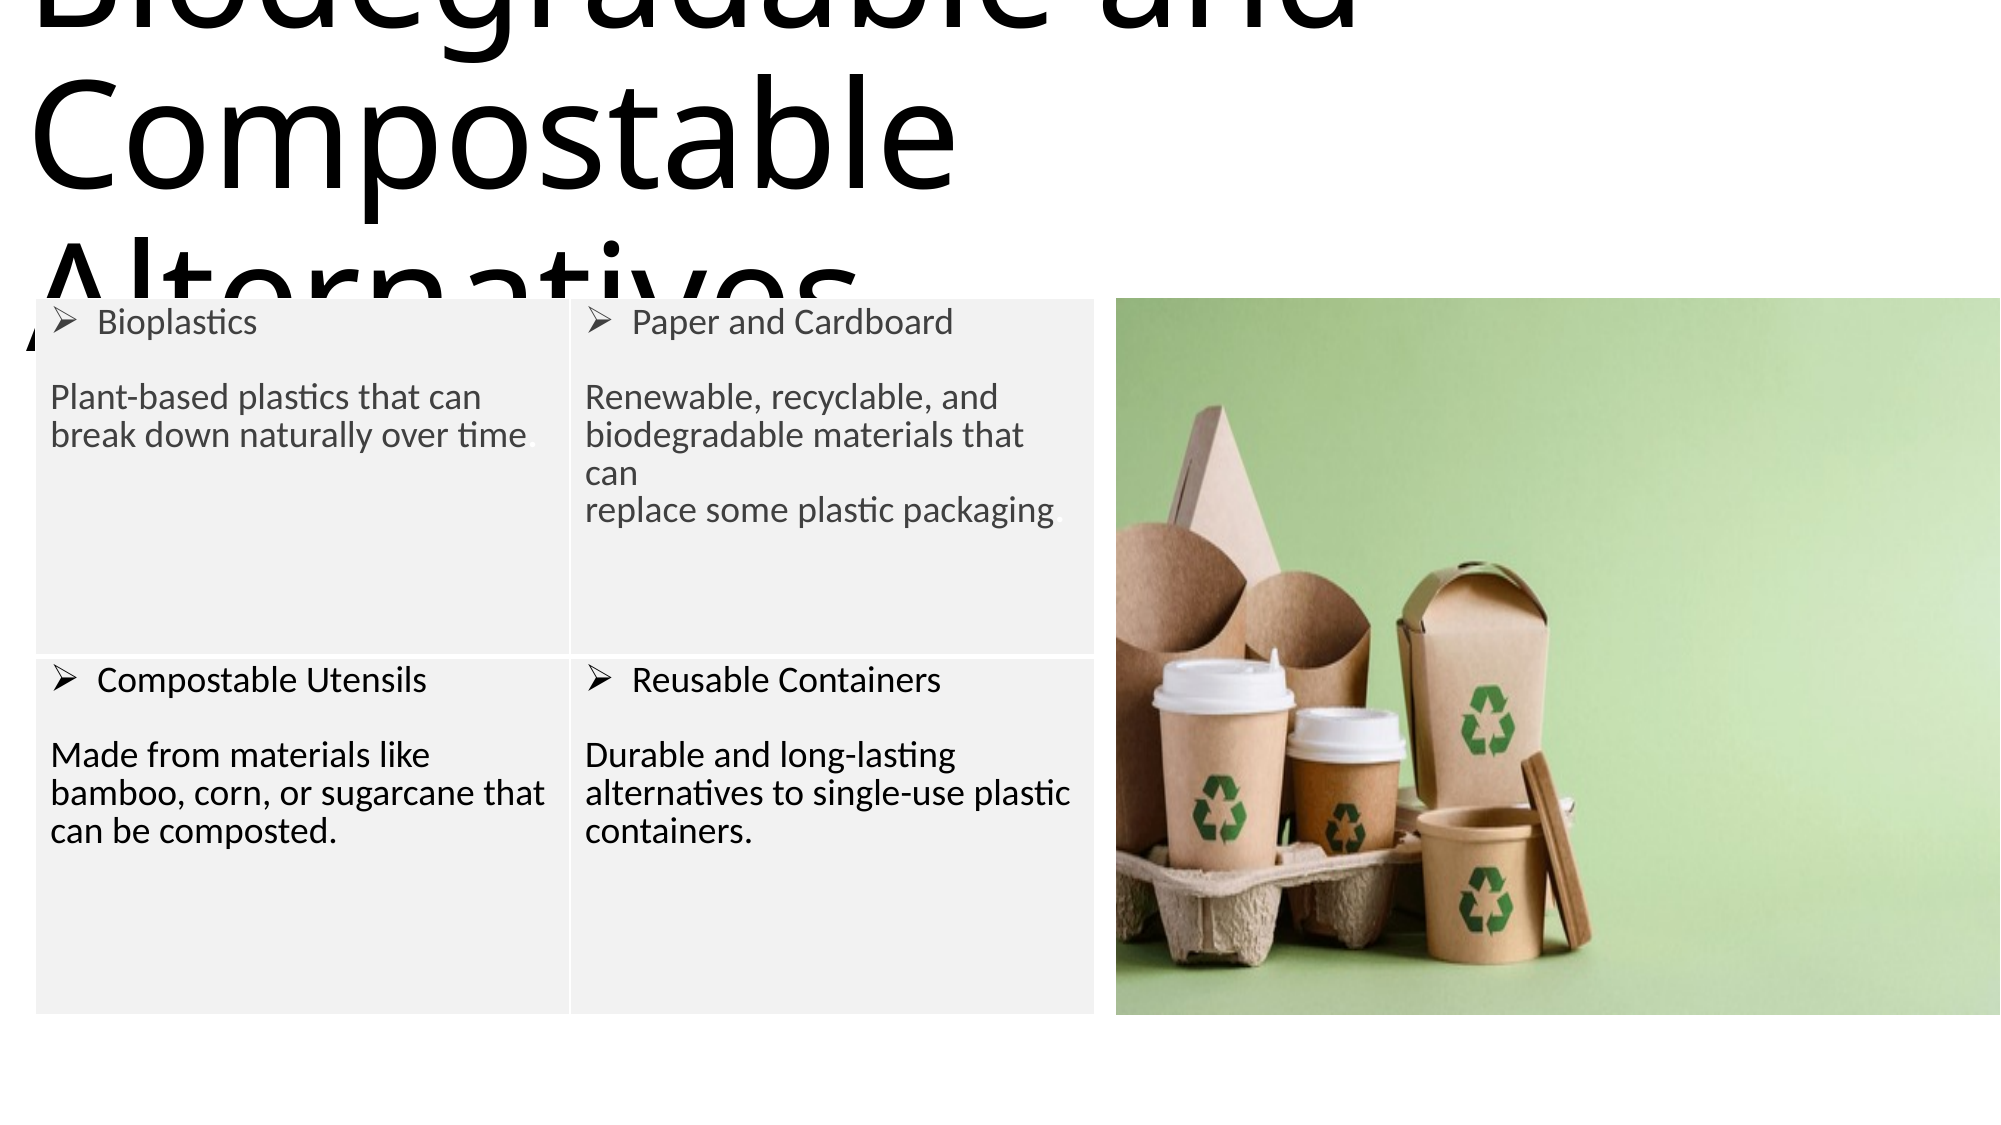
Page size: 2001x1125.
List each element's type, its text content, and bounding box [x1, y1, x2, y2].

table_cell Reusable Containers Durable and long-lasting alternatives to single-use plastic containers. [571, 659, 1094, 1014]
title Biodegradable and Compostable Alternatives [11, 31, 1737, 250]
table_cell Compostable Utensils Made from materials like bamboo, corn, or sugarcane that can be composted. [36, 659, 569, 1014]
picture [1116, 298, 2000, 1015]
table_header Paper and Cardboard Renewable, recyclable, and biodegradable materials that can replace some plastic packaging. [571, 299, 1094, 654]
table_header Bioplastics Plant-based plastics that can break down naturally over time. [36, 299, 569, 654]
